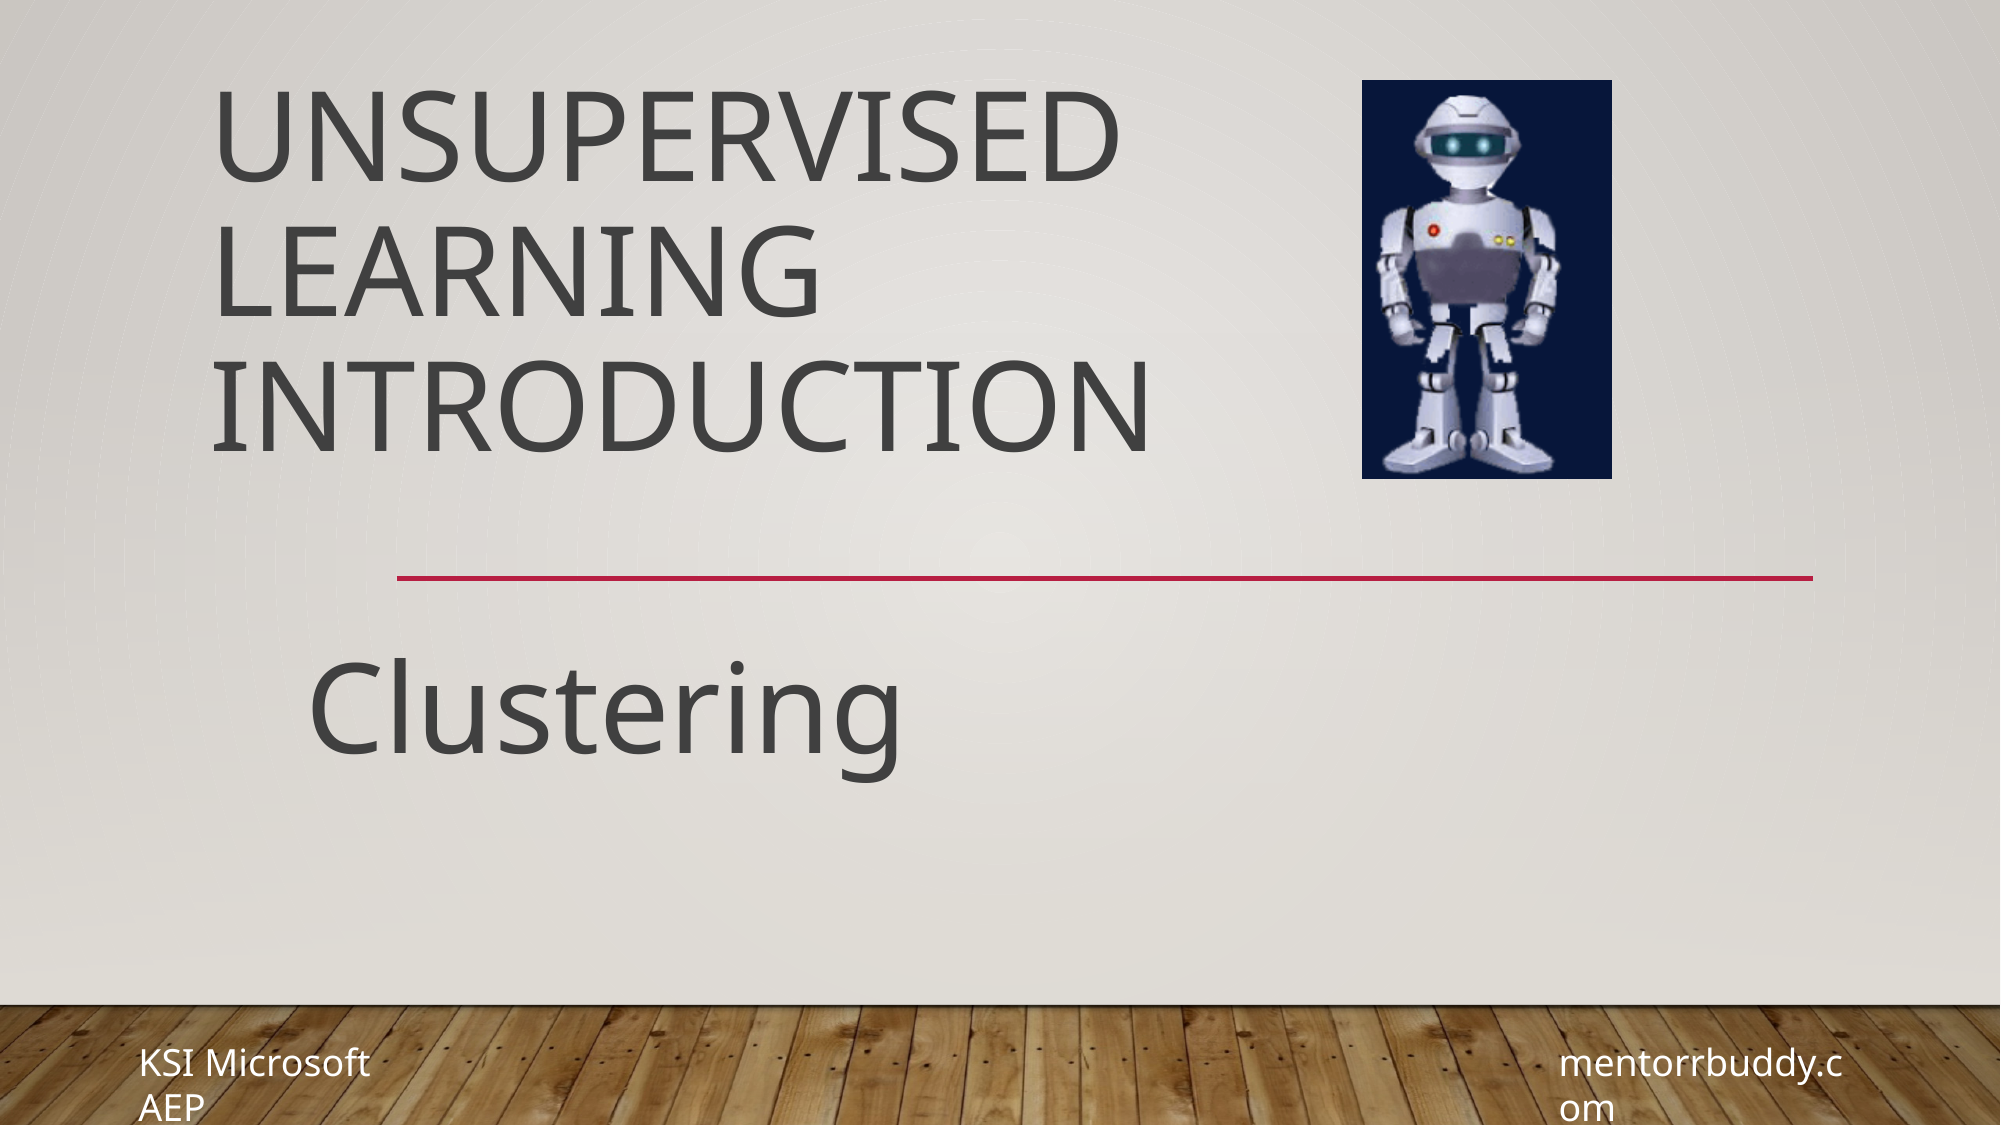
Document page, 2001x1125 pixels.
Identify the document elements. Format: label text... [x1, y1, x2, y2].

title Unsupervised learning introduction [194, 62, 1612, 479]
text_box Clustering [290, 621, 1838, 787]
picture [1362, 80, 1612, 480]
picture [0, 1005, 2000, 1125]
